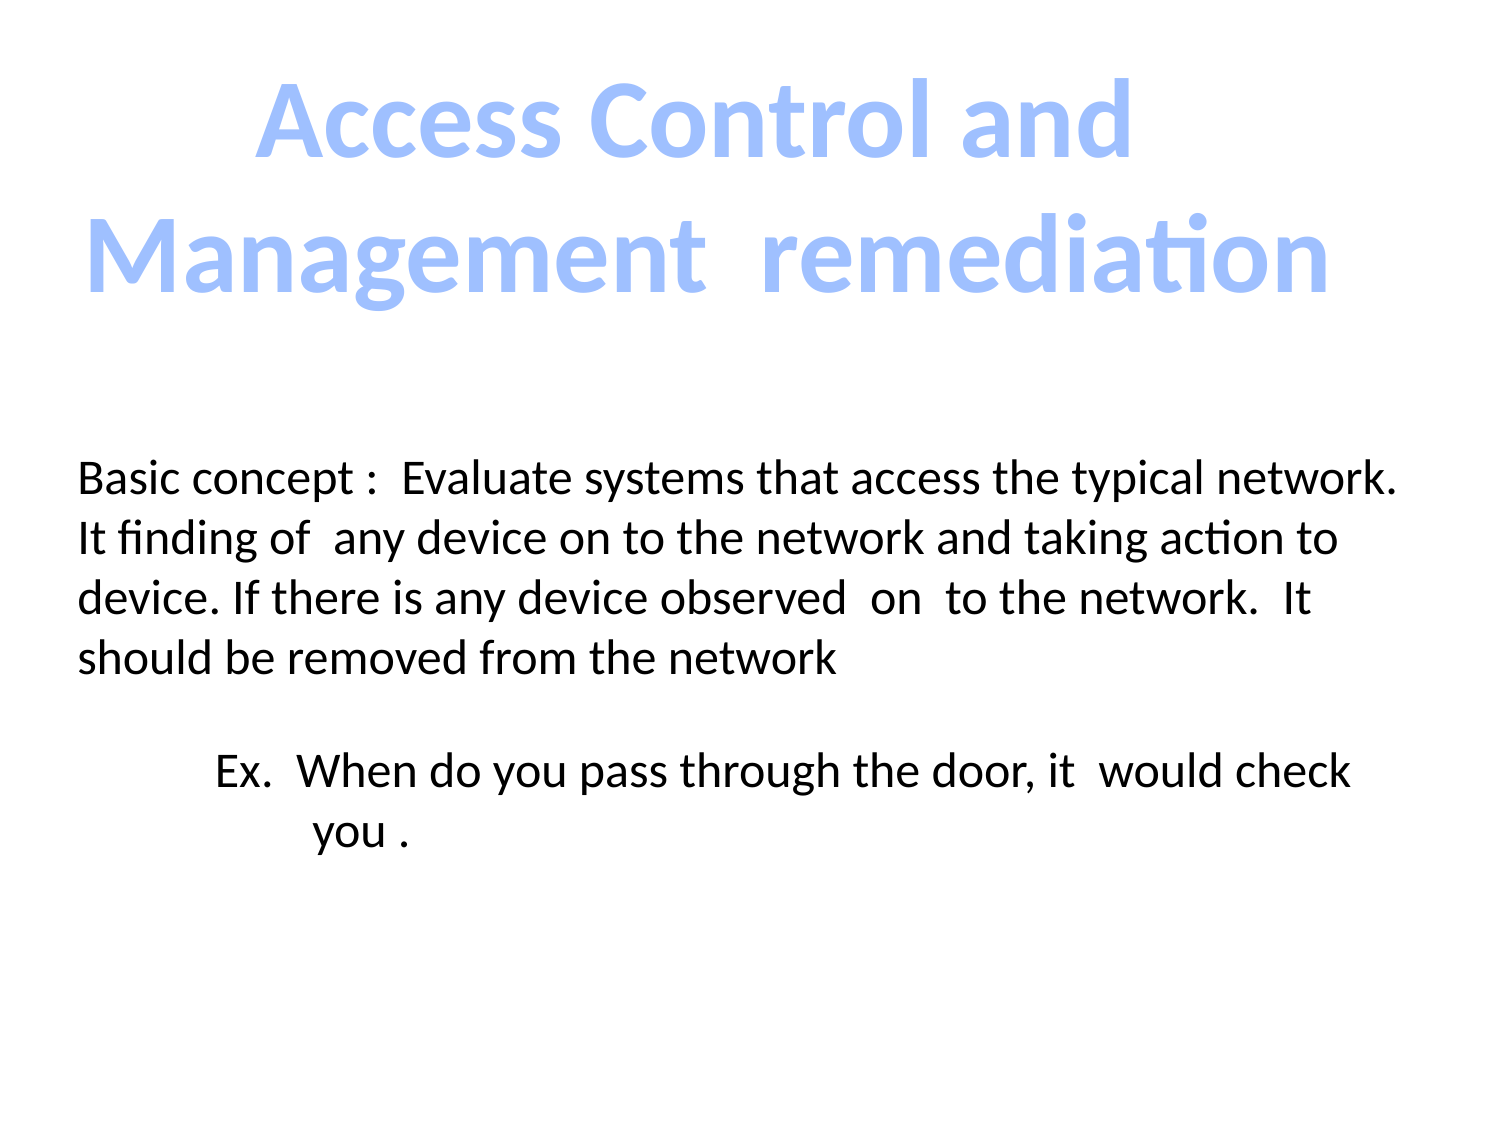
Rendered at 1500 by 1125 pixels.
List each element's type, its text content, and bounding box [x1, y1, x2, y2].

text_box Ex. When do you pass through the door, it would check you . [50, 729, 1425, 925]
text_box Access Control and Management remediation [68, 37, 1348, 323]
text_box Basic concept : Evaluate systems that access the typical network. It finding of any device on to the network and taking action to device. If there is any device observed on to the network. It should be removed from the network [62, 437, 1438, 813]
